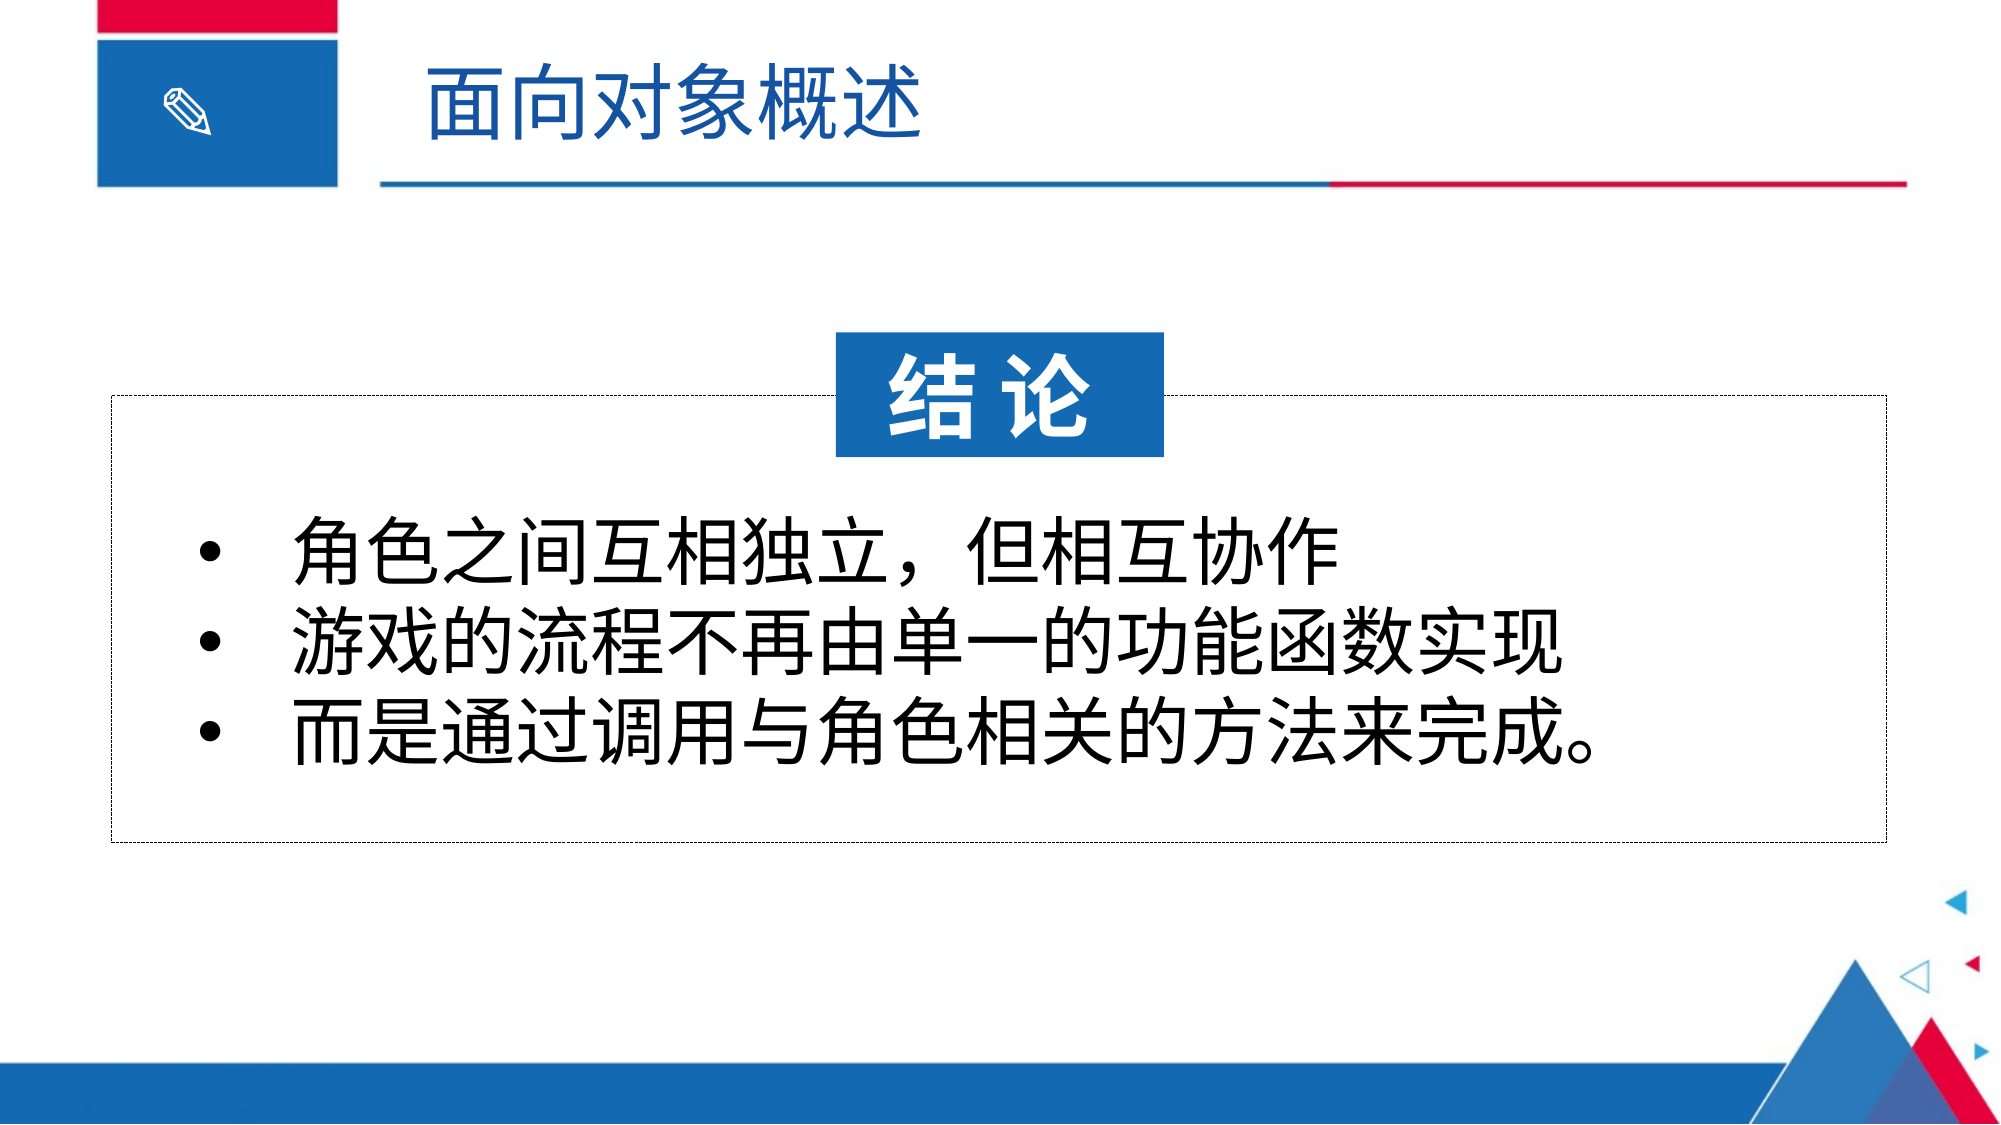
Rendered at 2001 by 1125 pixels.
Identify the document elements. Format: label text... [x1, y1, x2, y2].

text_box 结 论 [835, 332, 1164, 458]
text_box 面向对象概述 [409, 43, 1292, 158]
picture [0, 0, 2000, 1124]
text_box [111, 395, 1887, 843]
